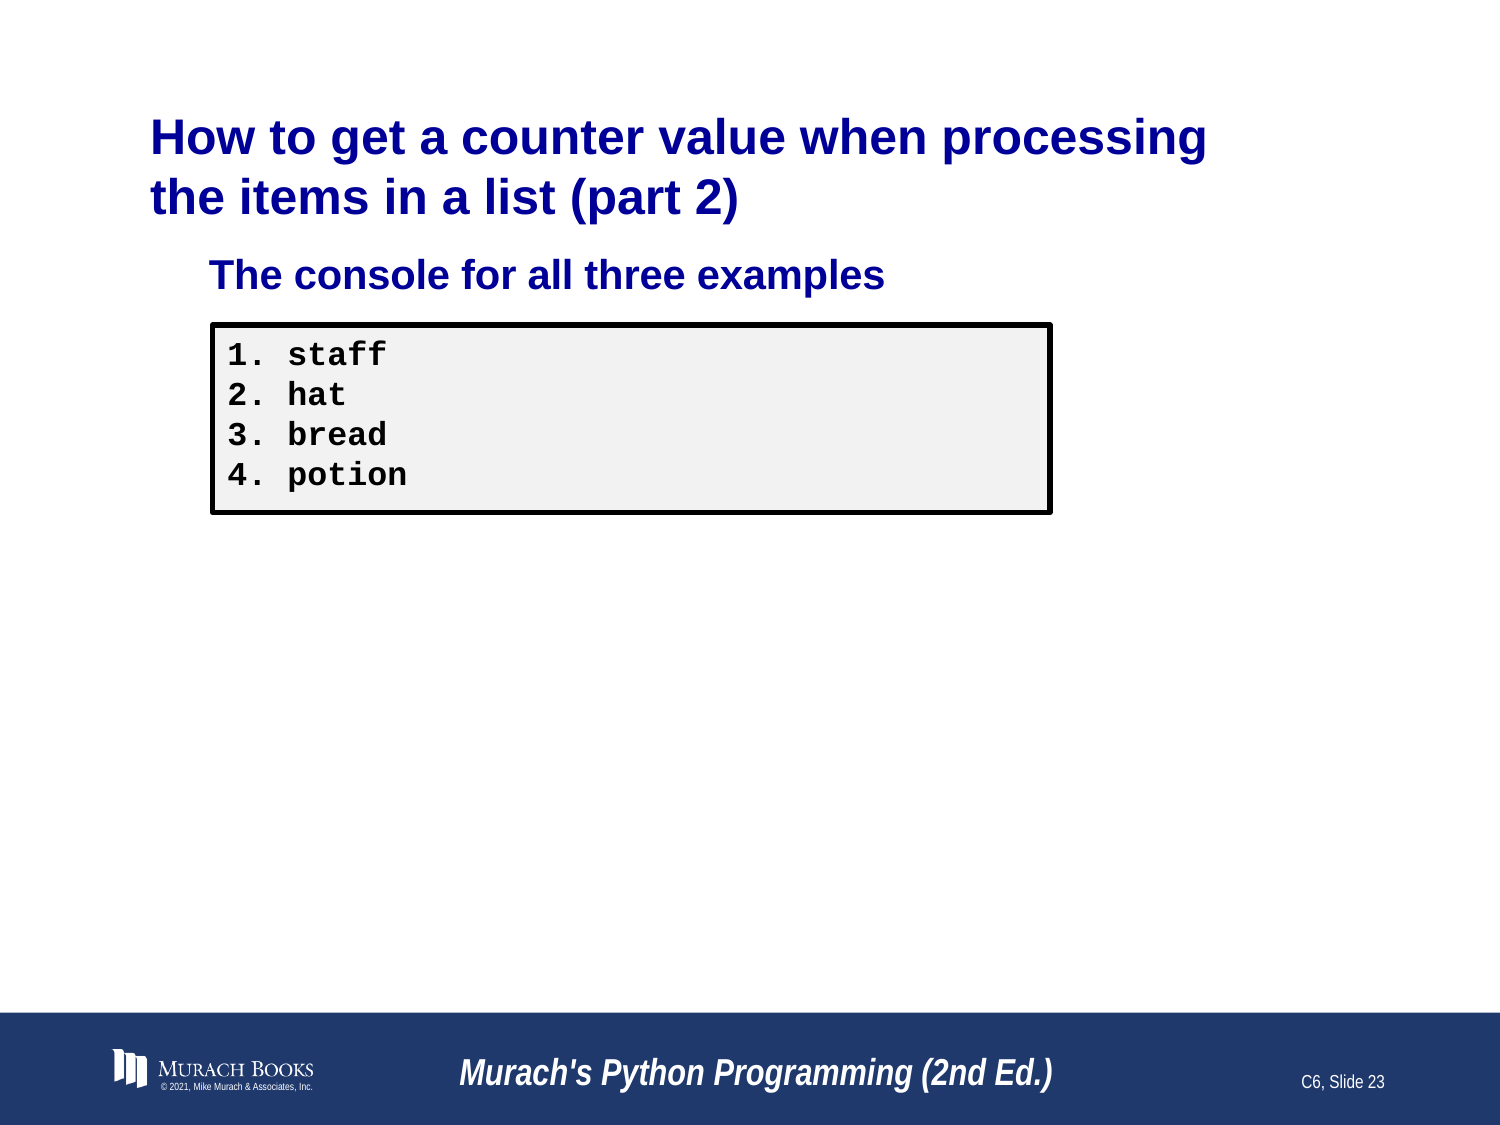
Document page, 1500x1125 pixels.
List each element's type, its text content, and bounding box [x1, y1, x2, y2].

list The console for all three examples [137, 239, 1350, 375]
list 1. staff 2. hat 3. bread 4. potion [210, 322, 1053, 515]
footer © 2021, Mike Murach & Associates, Inc. [12, 1025, 463, 1100]
slide_number C6, Slide 23 [1087, 1025, 1400, 1100]
slide_number Murach's Python Programming (2nd Ed.) [463, 1025, 1075, 1100]
title How to get a counter value when processing the items in a list (part 2) [150, 103, 1350, 225]
